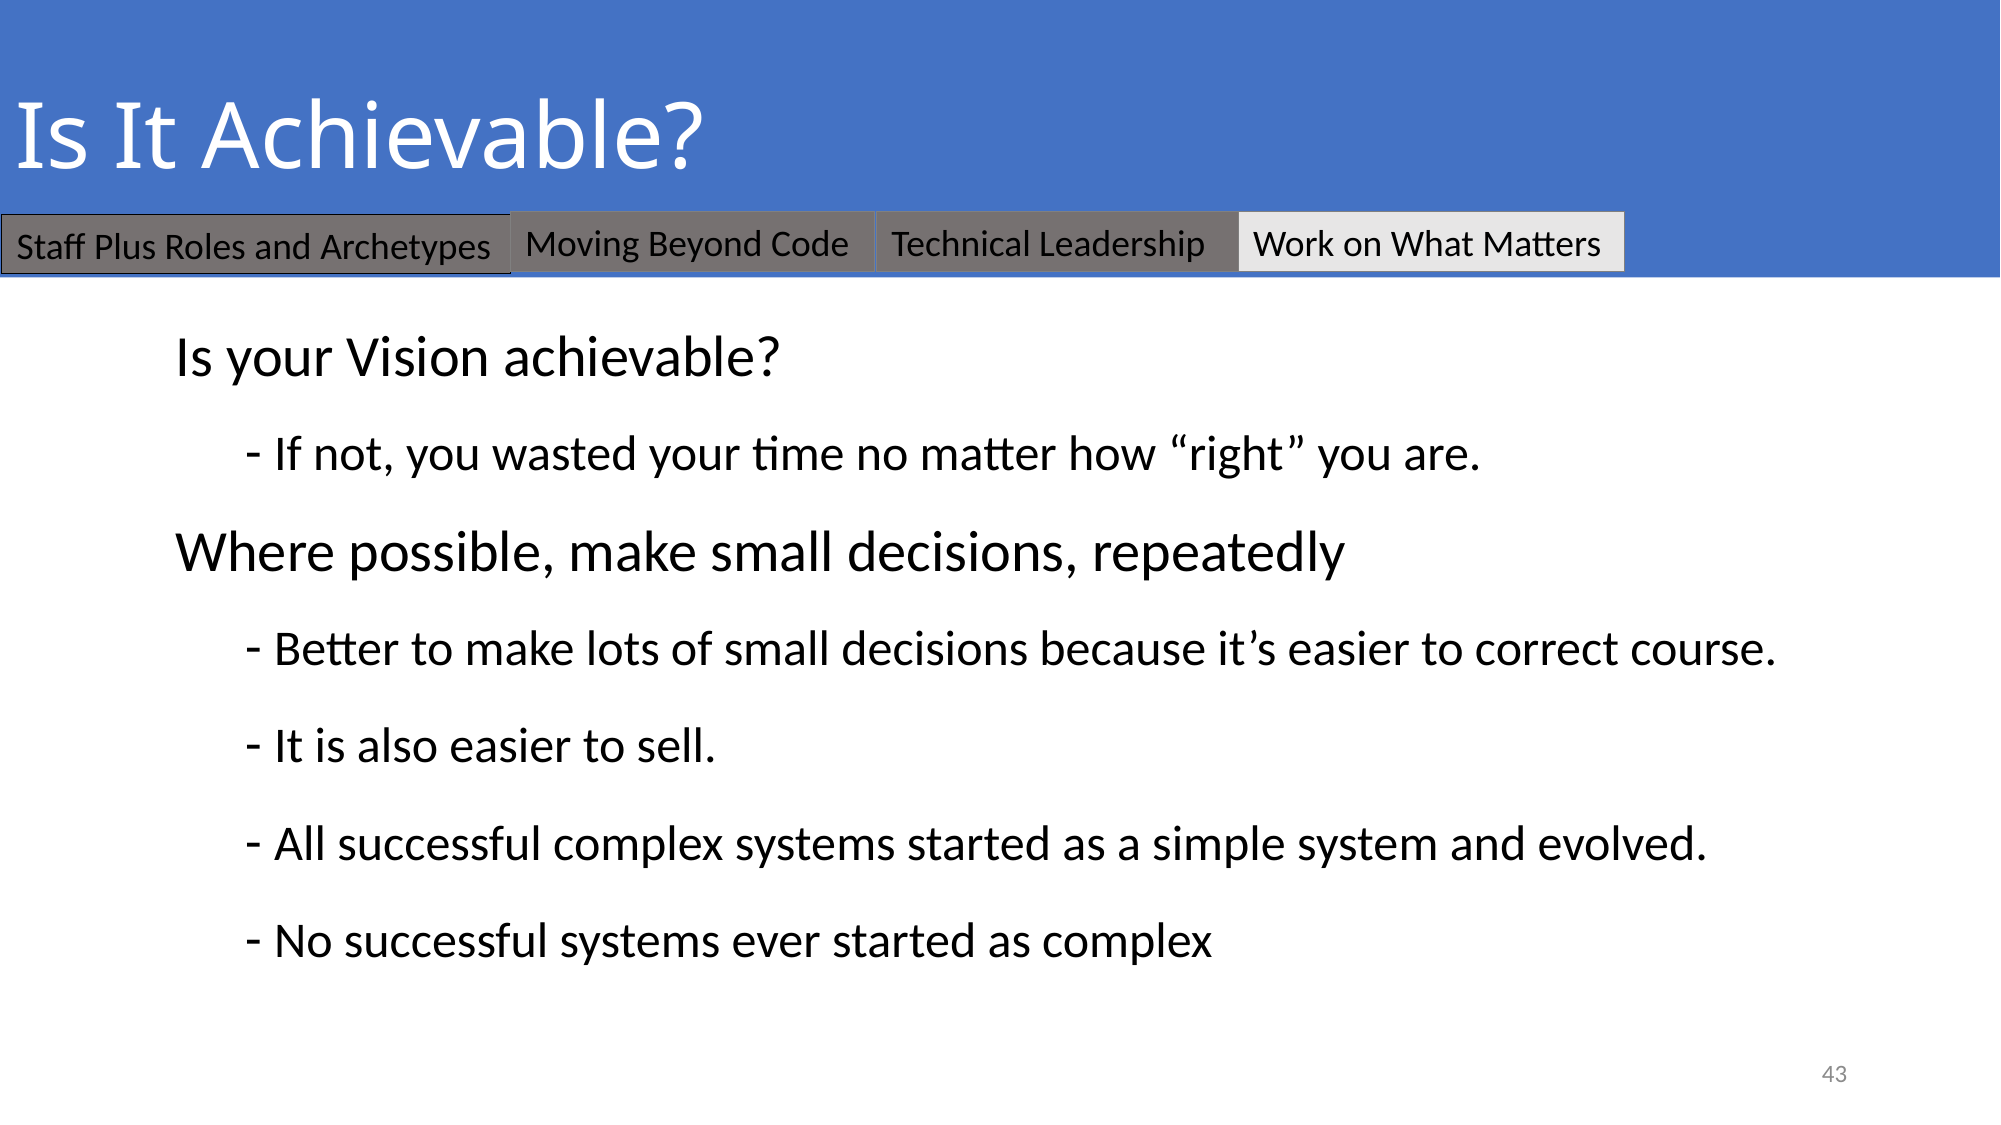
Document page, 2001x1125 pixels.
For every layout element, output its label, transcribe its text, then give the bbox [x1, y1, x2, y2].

title Is It Achievable? [0, 0, 2000, 278]
text_box - It is also easier to sell. [230, 708, 1863, 793]
text_box - All successful complex systems started as a simple system and evolved. [230, 805, 1863, 890]
text_box Staff Plus Roles and Archetypes [1, 214, 511, 274]
text_box Technical Leadership [876, 211, 1238, 272]
text_box Moving Beyond Code [510, 211, 875, 272]
text_box - If not, you wasted your time no matter how “right” you are. [230, 416, 1863, 501]
slide_number 43 [1412, 1042, 1863, 1103]
text_box Where possible, make small decisions, repeatedly [160, 513, 1697, 598]
text_box Work on What Matters [1238, 211, 1625, 272]
text_box - No successful systems ever started as complex [230, 902, 1863, 988]
text_box - Better to make lots of small decisions because it’s easier to correct course. [230, 610, 1863, 696]
text_box Is your Vision achievable? [160, 319, 1863, 404]
